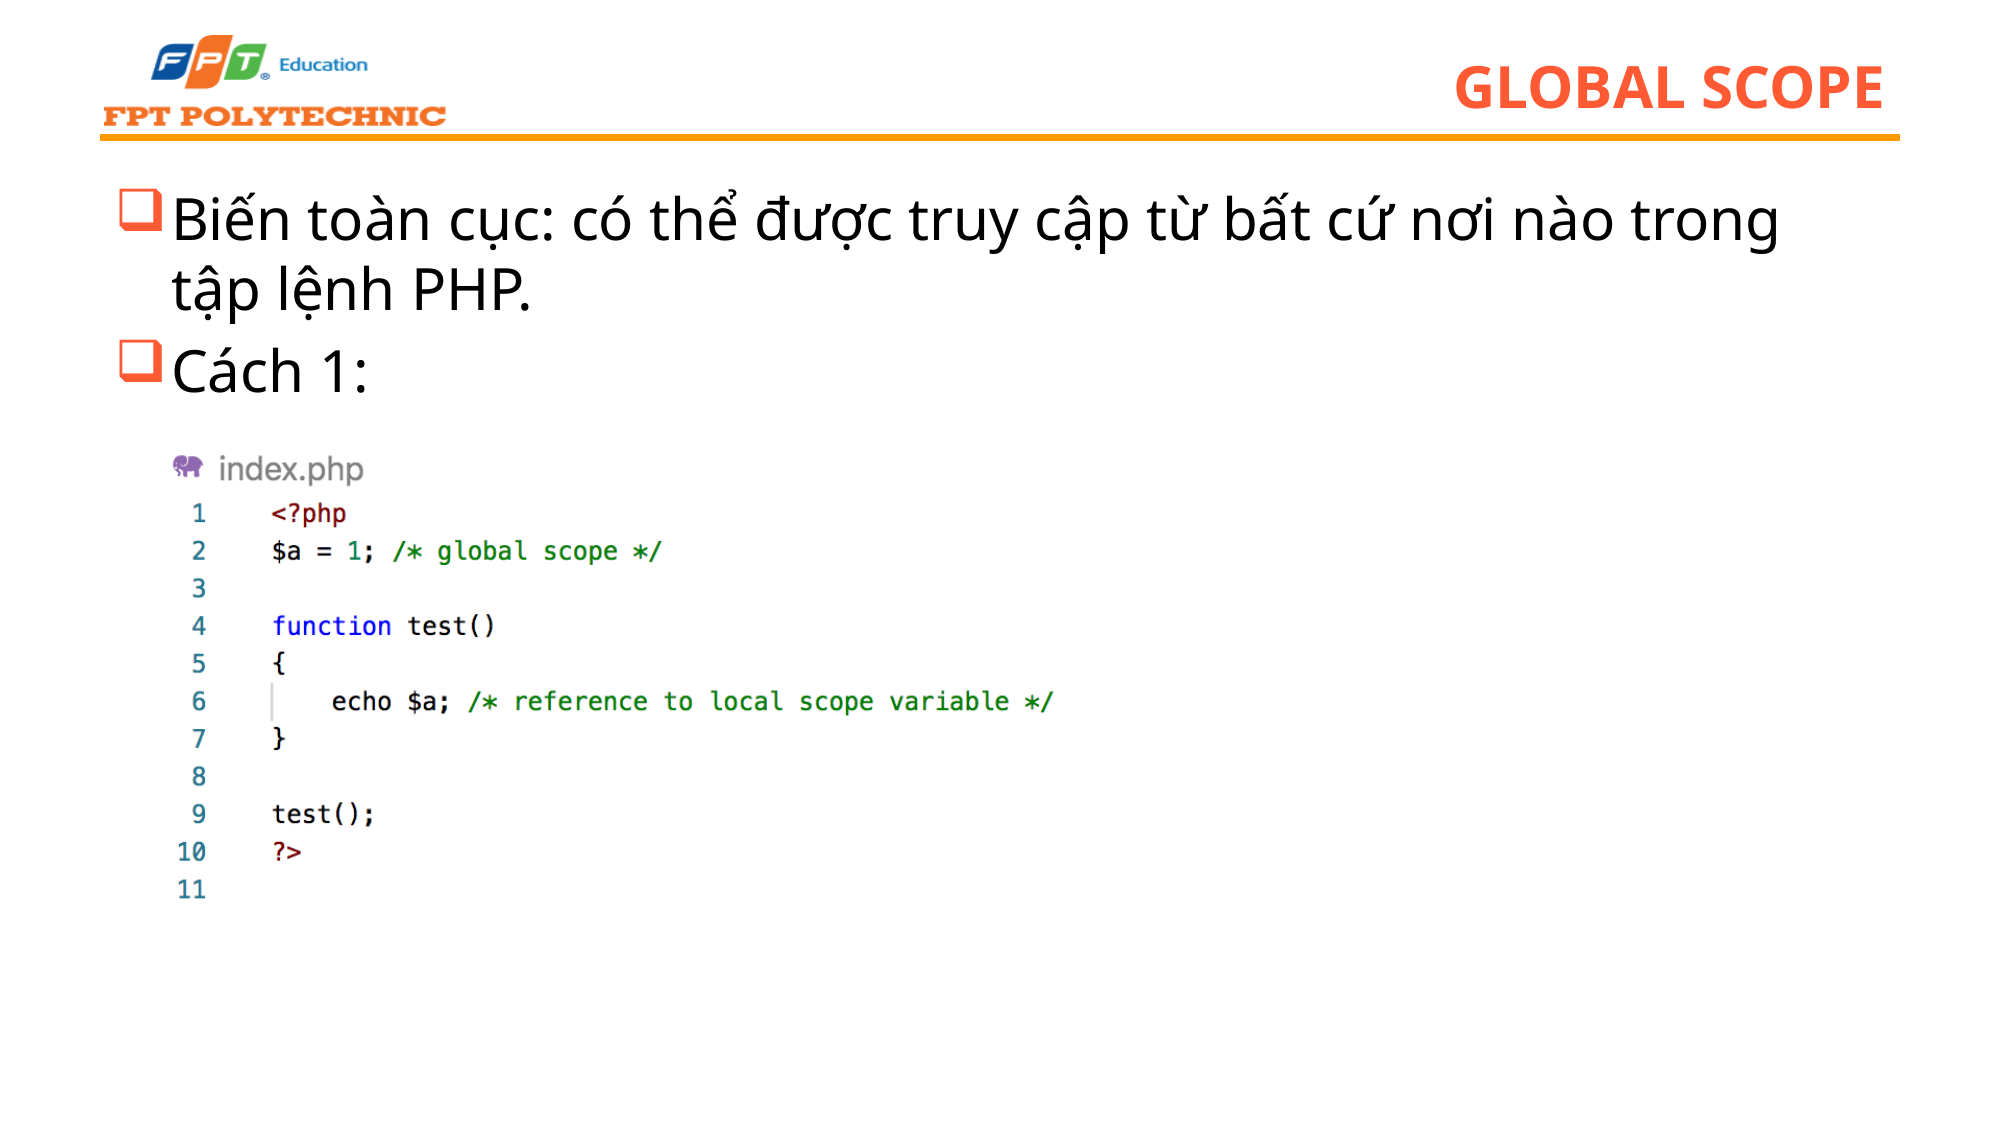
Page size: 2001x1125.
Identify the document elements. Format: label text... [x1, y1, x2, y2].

list Biến toàn cục: có thể được truy cập từ bất cứ nơi nào trong tập lệnh PHP. Cách 1: [99, 174, 1900, 1038]
picture [131, 449, 1163, 913]
title Global scope [450, 45, 1900, 125]
picture [104, 35, 450, 126]
